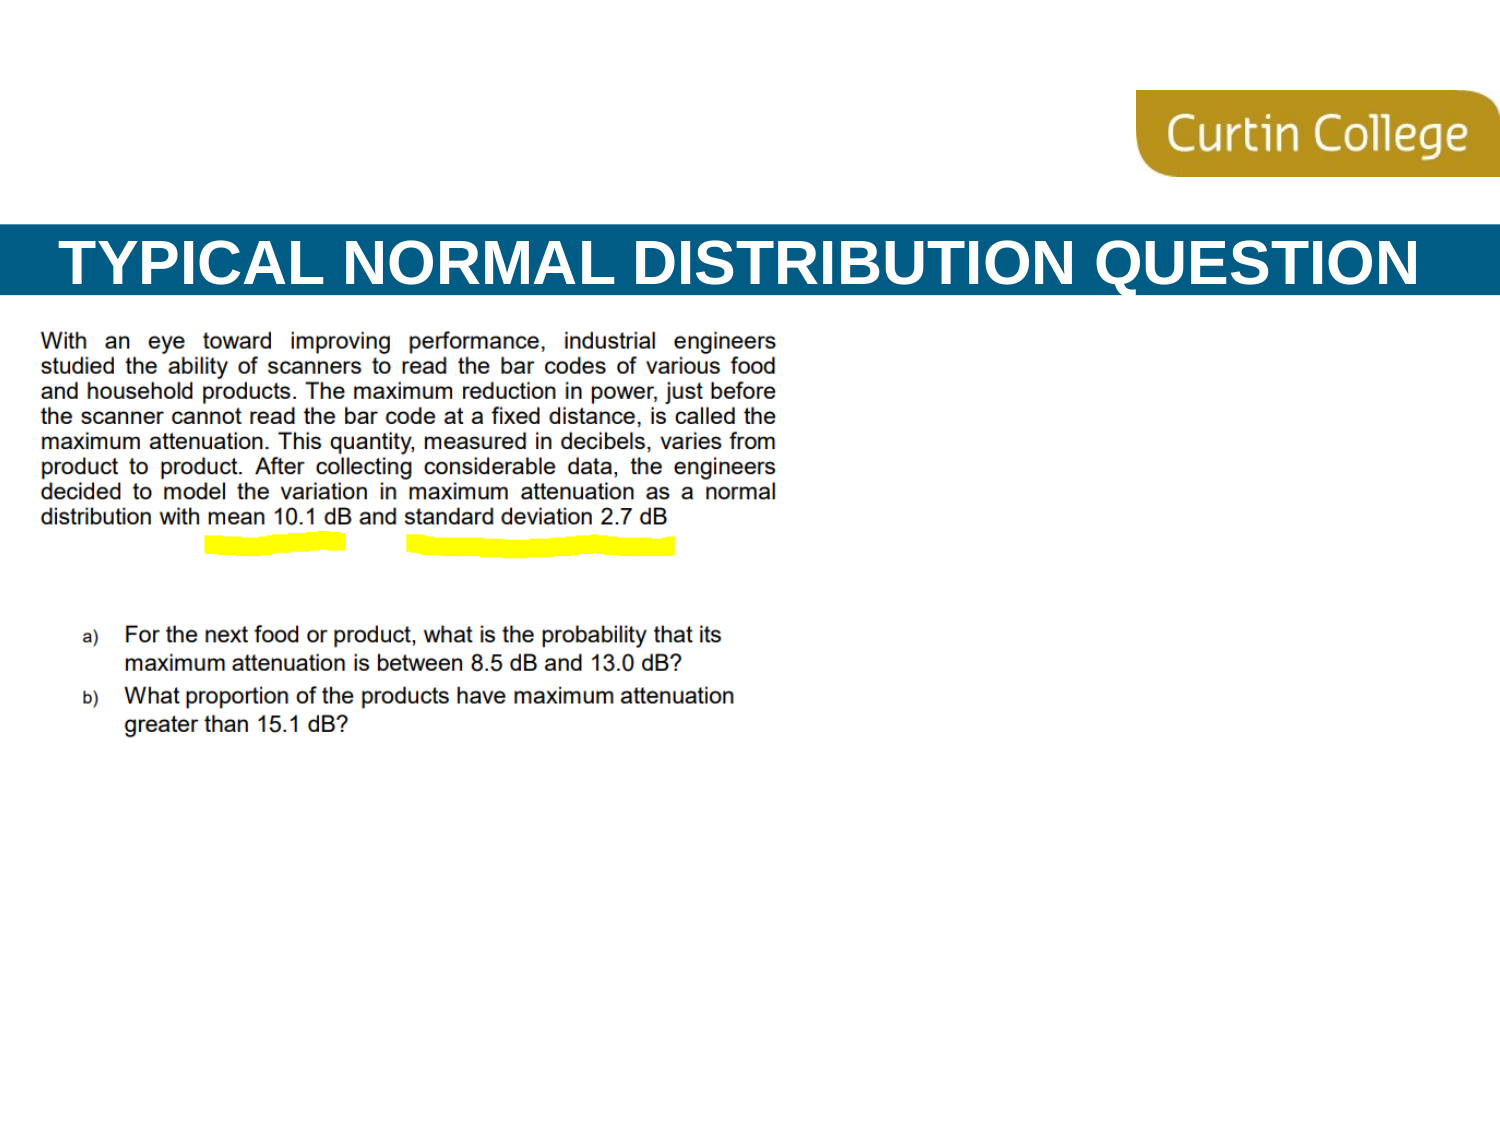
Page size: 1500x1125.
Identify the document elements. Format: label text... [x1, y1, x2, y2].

picture [1136, 90, 1500, 177]
title Typical normal distribution question [0, 224, 1500, 296]
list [32, 317, 796, 780]
